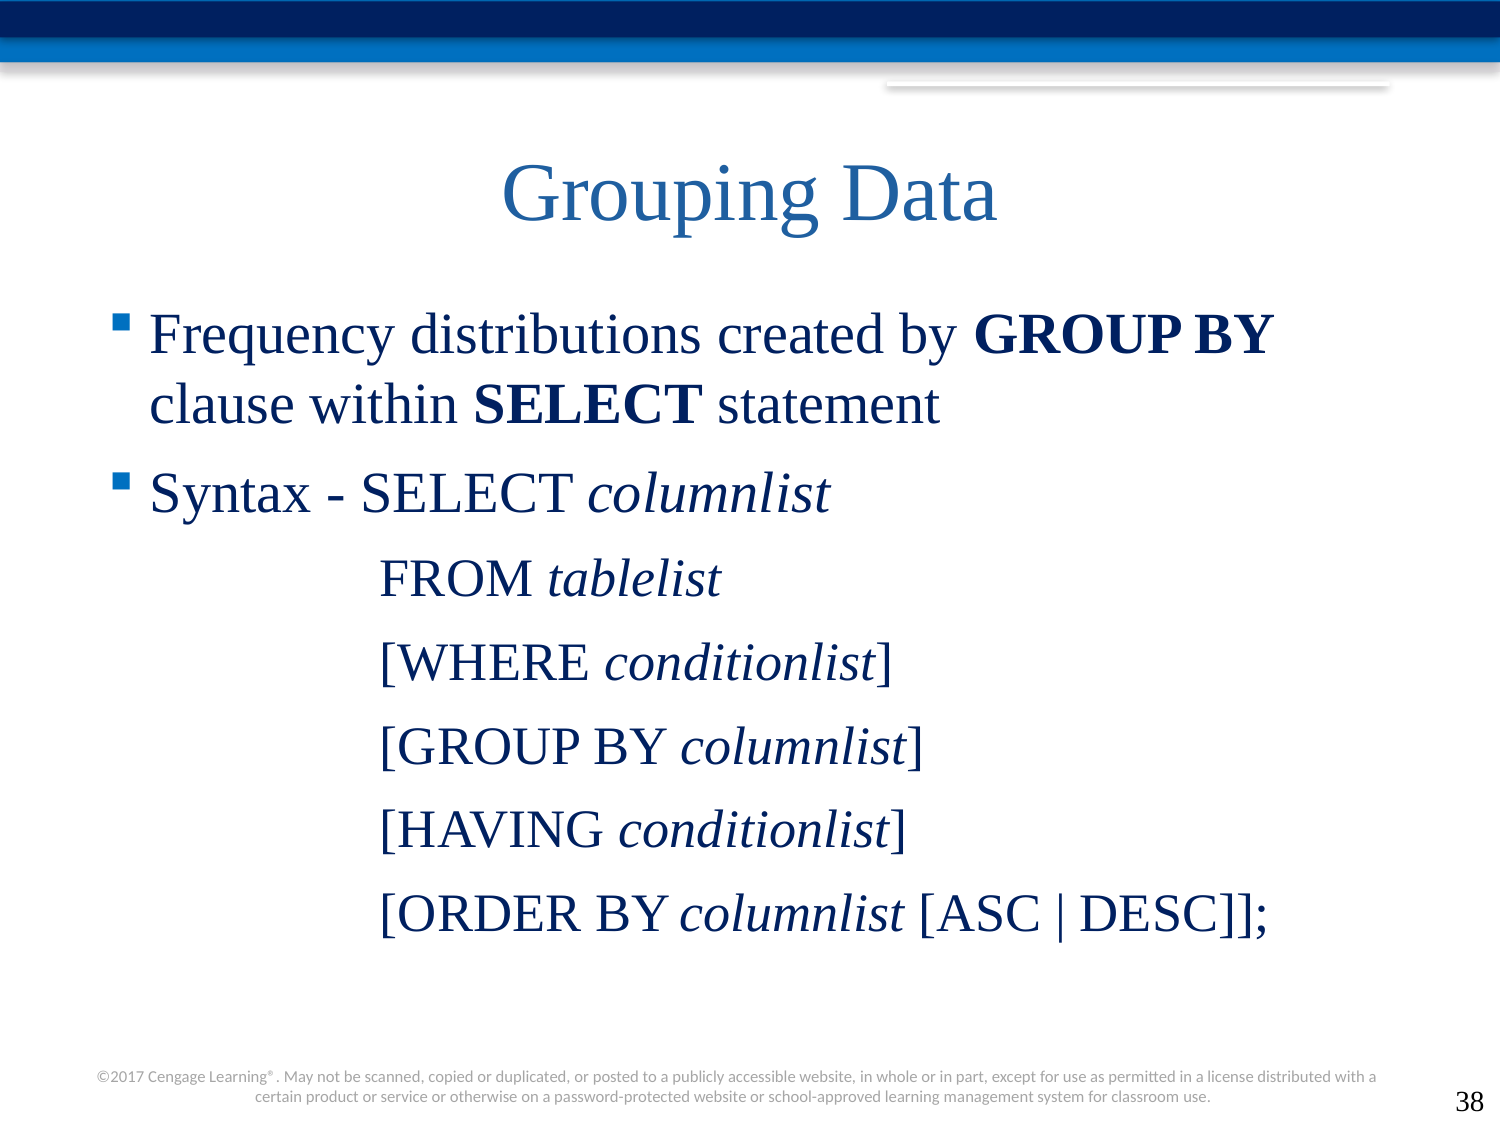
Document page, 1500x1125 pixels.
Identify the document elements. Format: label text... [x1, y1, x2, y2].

list Frequency distributions created by GROUP BY clause within SELECT statement Syntax - SELECT columnlist FROM tablelist [WHERE conditionlist] [GROUP BY columnlist] [HAVING conditionlist] [ORDER BY columnlist [ASC | DESC]]; [75, 287, 1425, 1025]
title Grouping Data [75, 99, 1425, 275]
slide_number 38 [1425, 1074, 1500, 1125]
